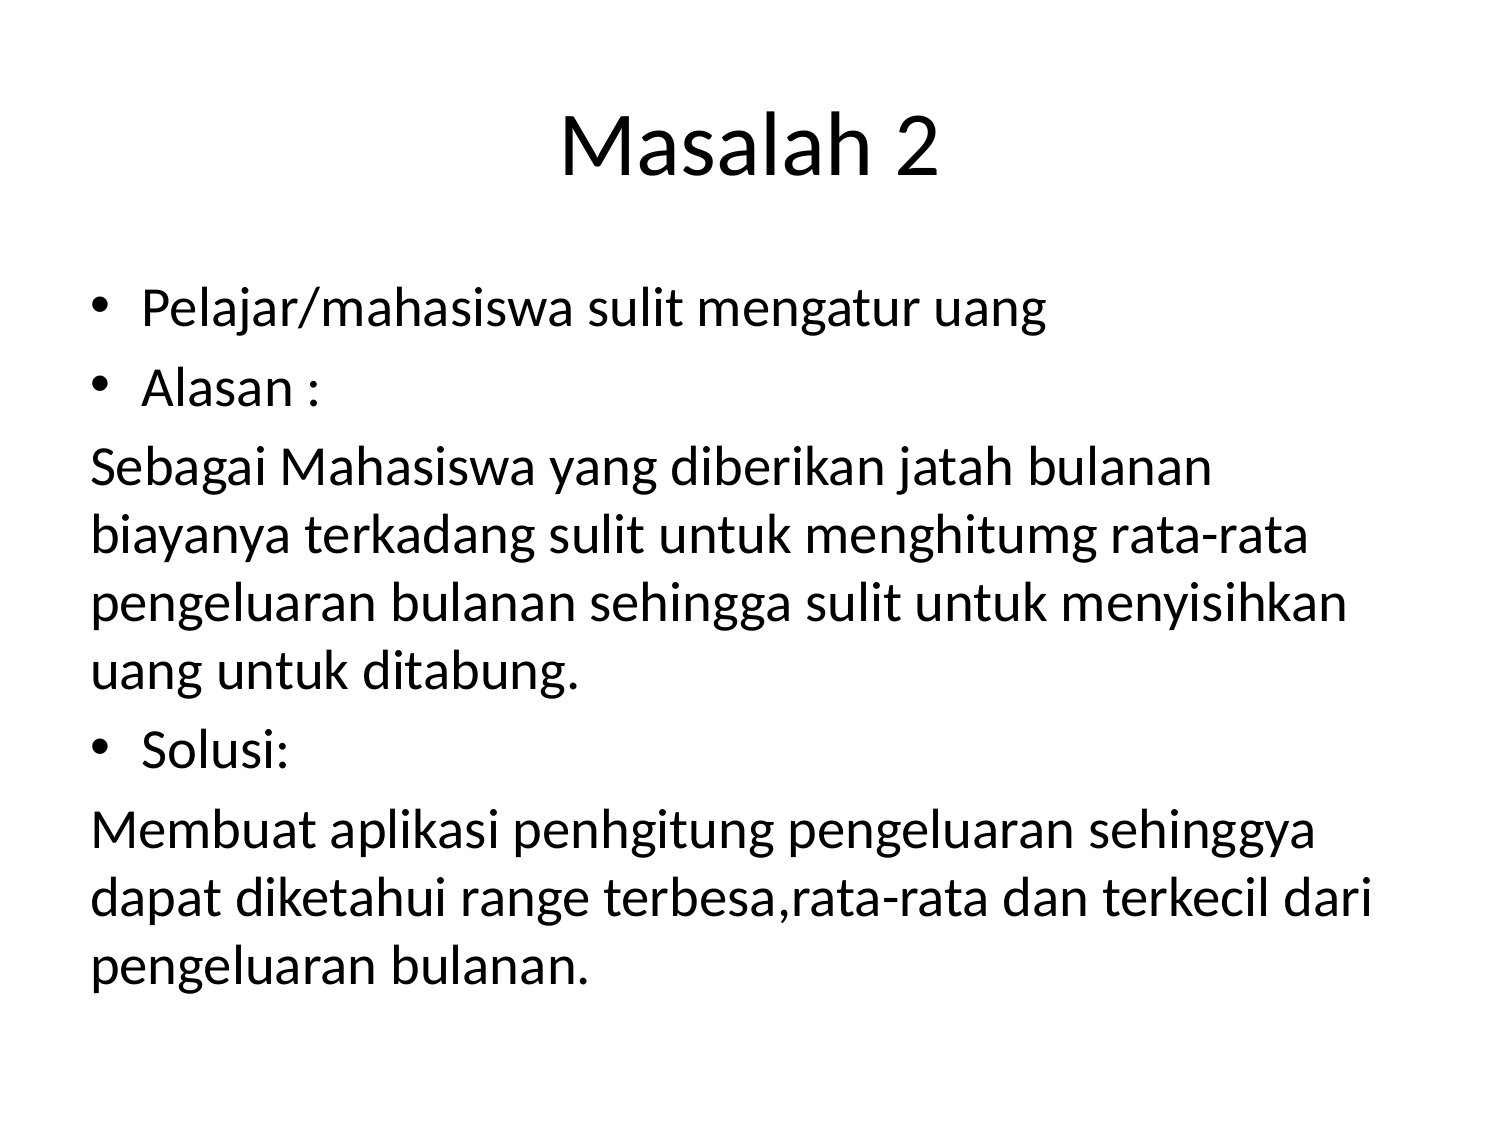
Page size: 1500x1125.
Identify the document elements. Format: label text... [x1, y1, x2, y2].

list Pelajar/mahasiswa sulit mengatur uang Alasan : Sebagai Mahasiswa yang diberikan jatah bulanan biayanya terkadang sulit untuk menghitumg rata-rata pengeluaran bulanan sehingga sulit untuk menyisihkan uang untuk ditabung. Solusi: Membuat aplikasi penhgitung pengeluaran sehinggya dapat diketahui range terbesa,rata-rata dan terkecil dari pengeluaran bulanan. [75, 262, 1425, 1005]
title Masalah 2 [75, 45, 1425, 233]
